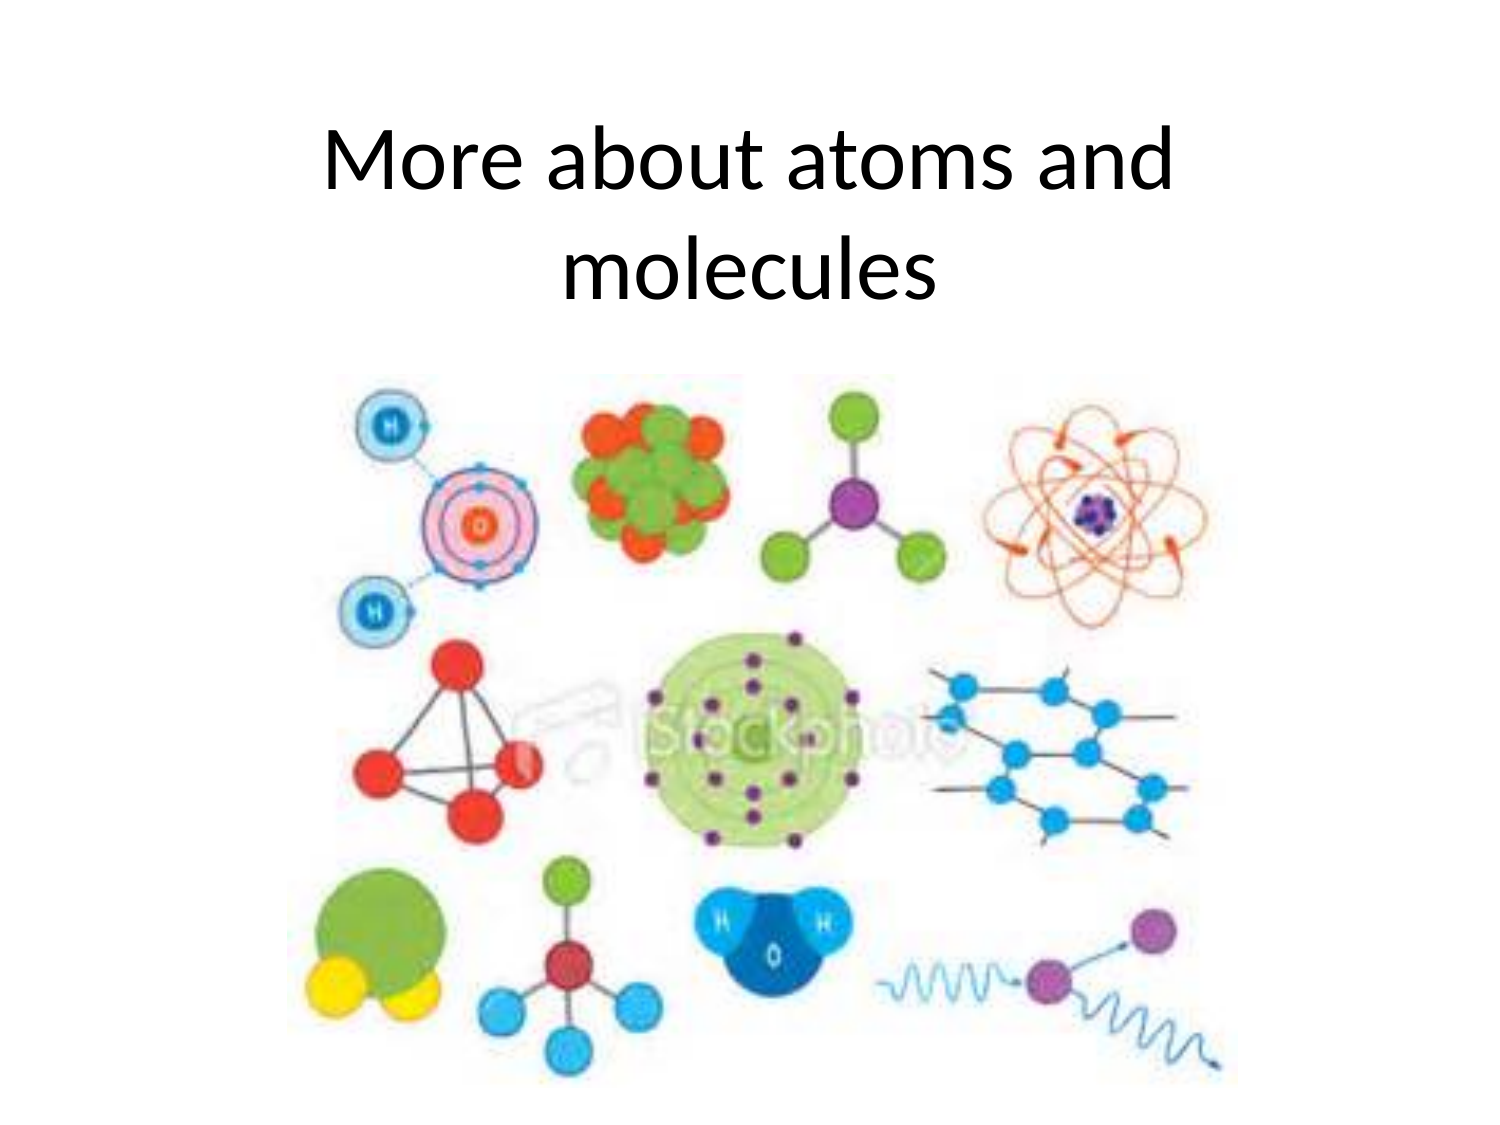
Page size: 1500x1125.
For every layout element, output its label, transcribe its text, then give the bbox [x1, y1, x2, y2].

picture [287, 374, 1238, 1088]
title More about atoms and molecules [112, 87, 1388, 329]
